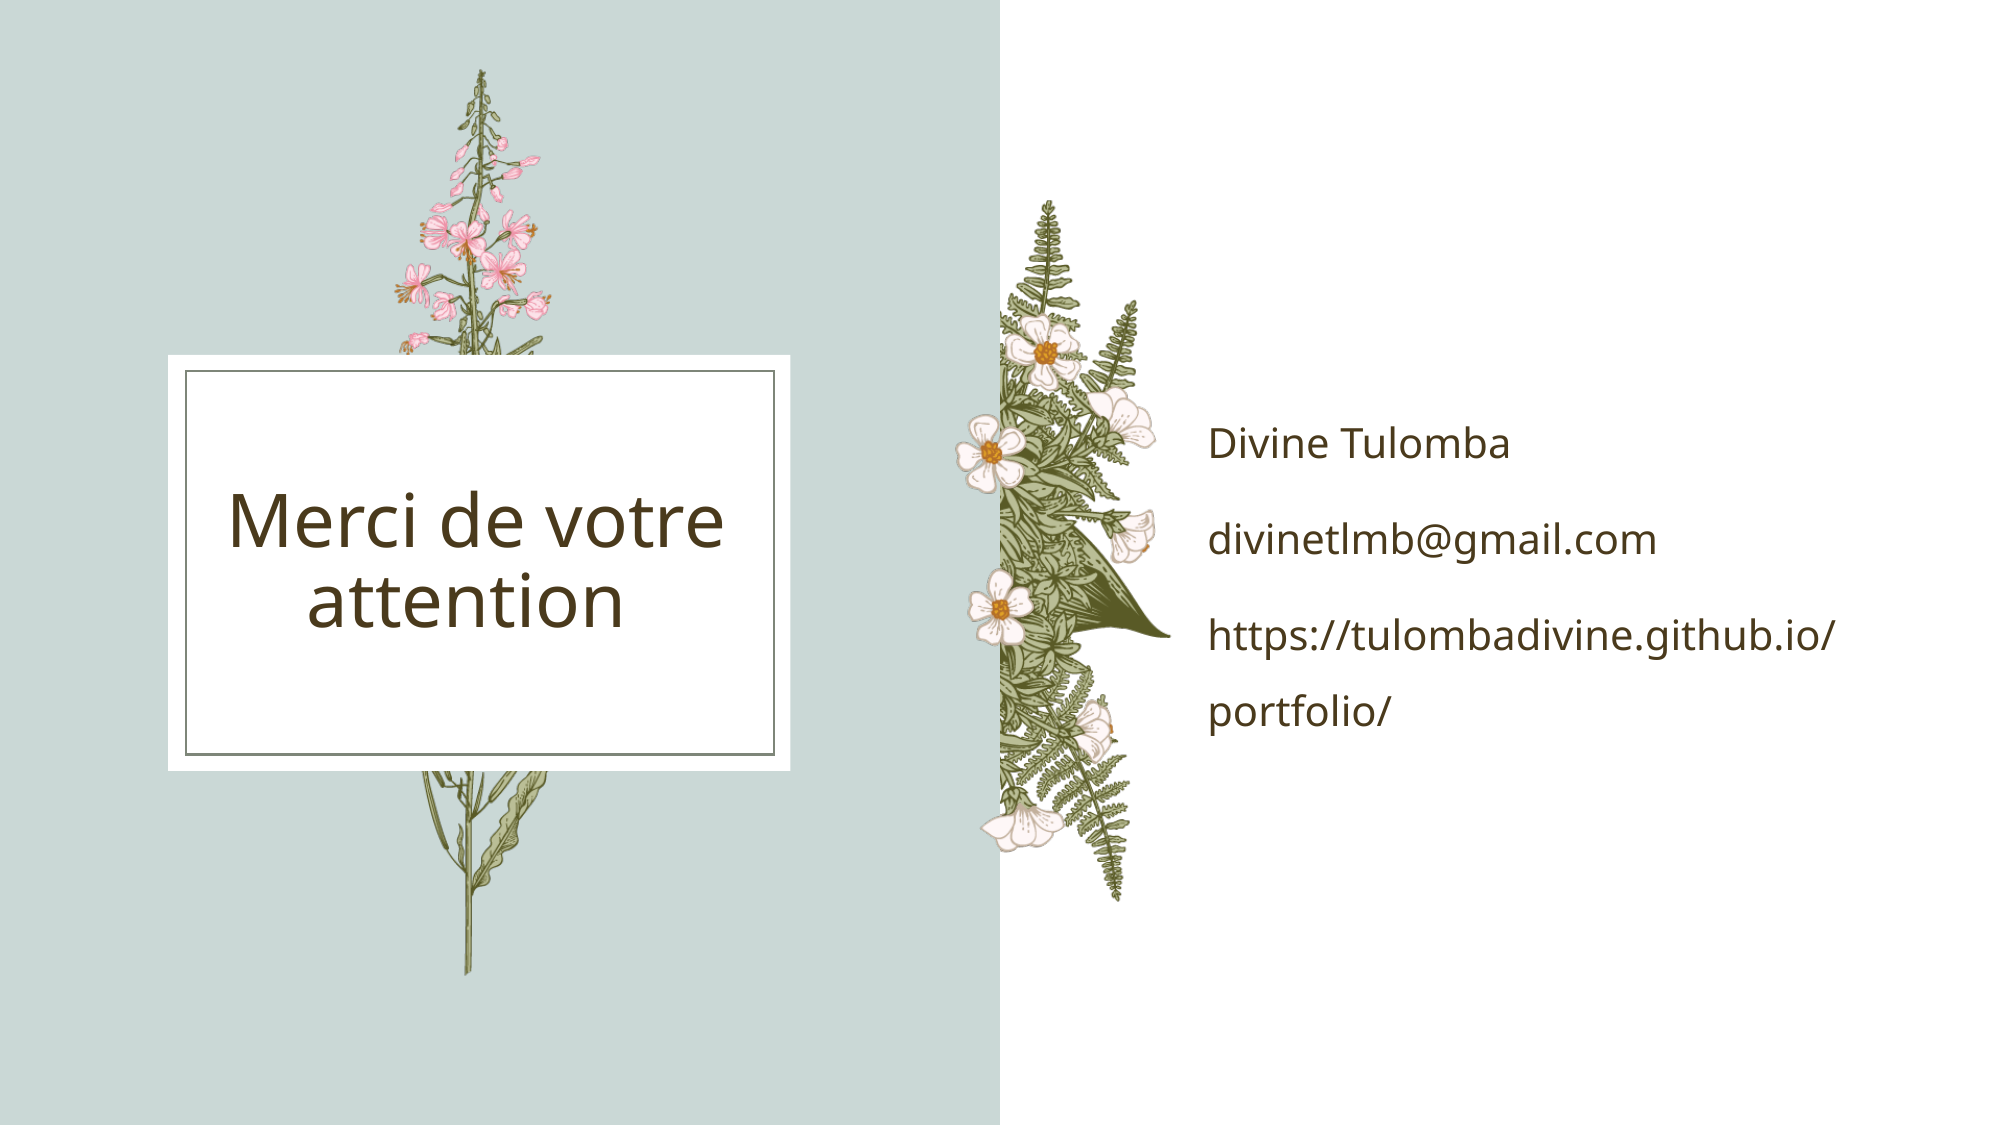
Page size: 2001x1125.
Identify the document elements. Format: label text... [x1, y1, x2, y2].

picture [947, 190, 1186, 912]
picture [380, 62, 578, 354]
picture [380, 771, 571, 987]
title Merci de votre attention [193, 473, 760, 653]
list Divine Tulomba​ divinetlmb@gmail.com https://tulombadivine.github.io/portfolio/ [1192, 329, 1969, 797]
